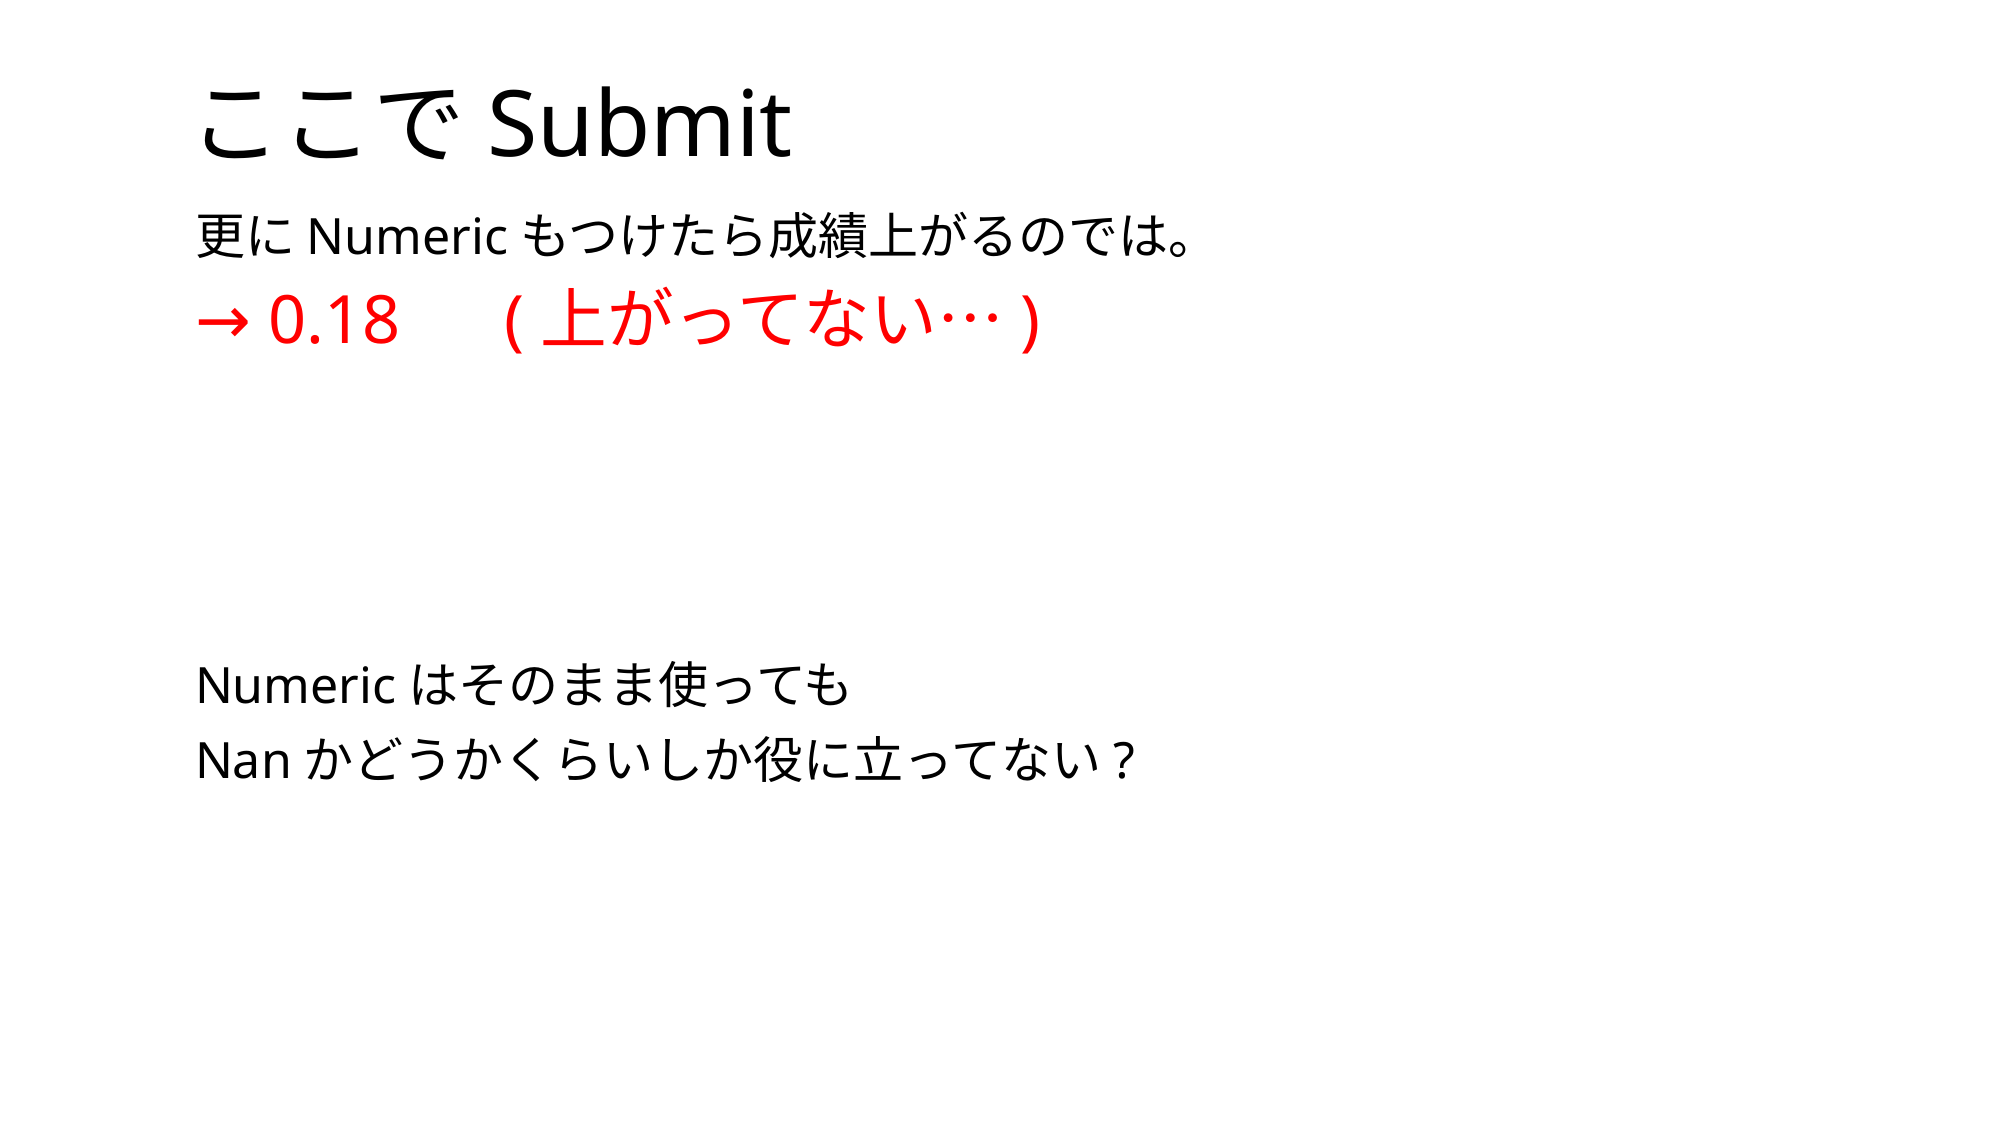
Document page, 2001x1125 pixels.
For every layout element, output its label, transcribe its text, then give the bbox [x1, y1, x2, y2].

list 更にNumericもつけたら成績上がるのでは。 → 0.18 (上がってない…) [180, 204, 1597, 383]
title ここでSubmit [174, 50, 1825, 205]
text_box Numericはそのまま使っても Nanかどうかくらいしか役に立ってない? [180, 652, 1597, 832]
